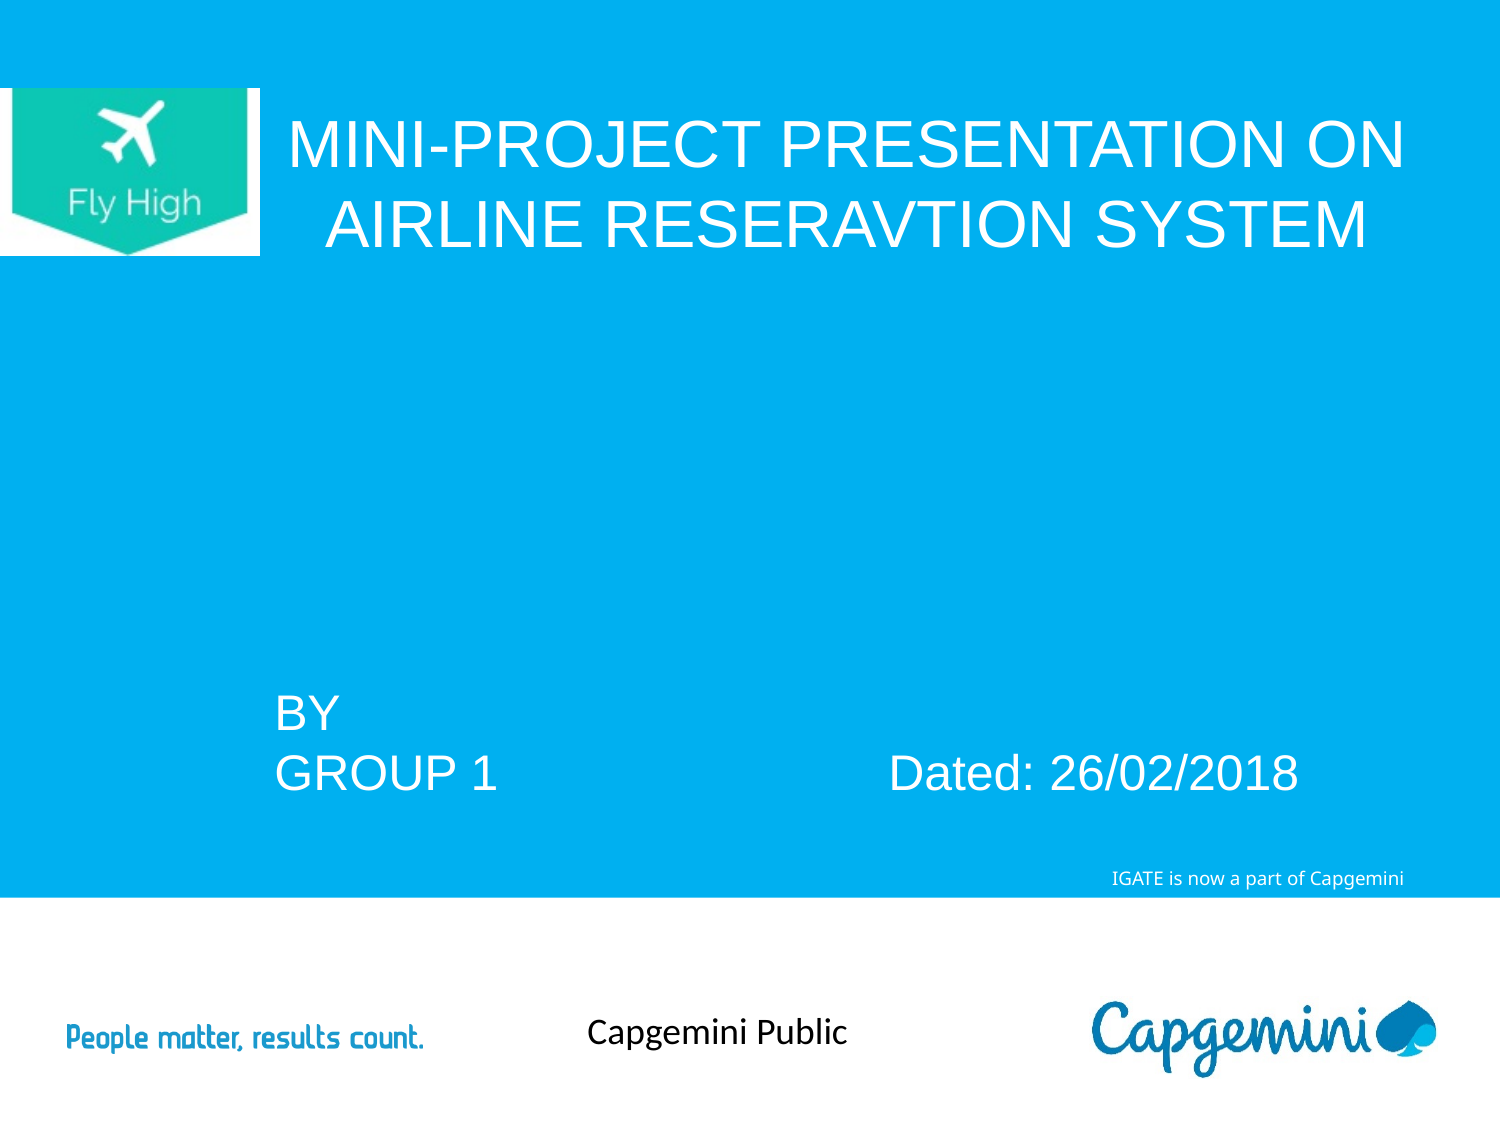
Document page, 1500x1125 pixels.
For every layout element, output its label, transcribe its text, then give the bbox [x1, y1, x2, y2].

text_box IGATE is now a part of Capgemini [1097, 859, 1419, 895]
picture [0, 898, 1500, 1125]
text_box [0, 0, 1500, 896]
text_box MINI-PROJECT PRESENTATION ON AIRLINE RESERAVTION SYSTEM BY GROUP 1 Dated: 26/02/2018 [259, 93, 1436, 868]
picture [0, 89, 259, 255]
